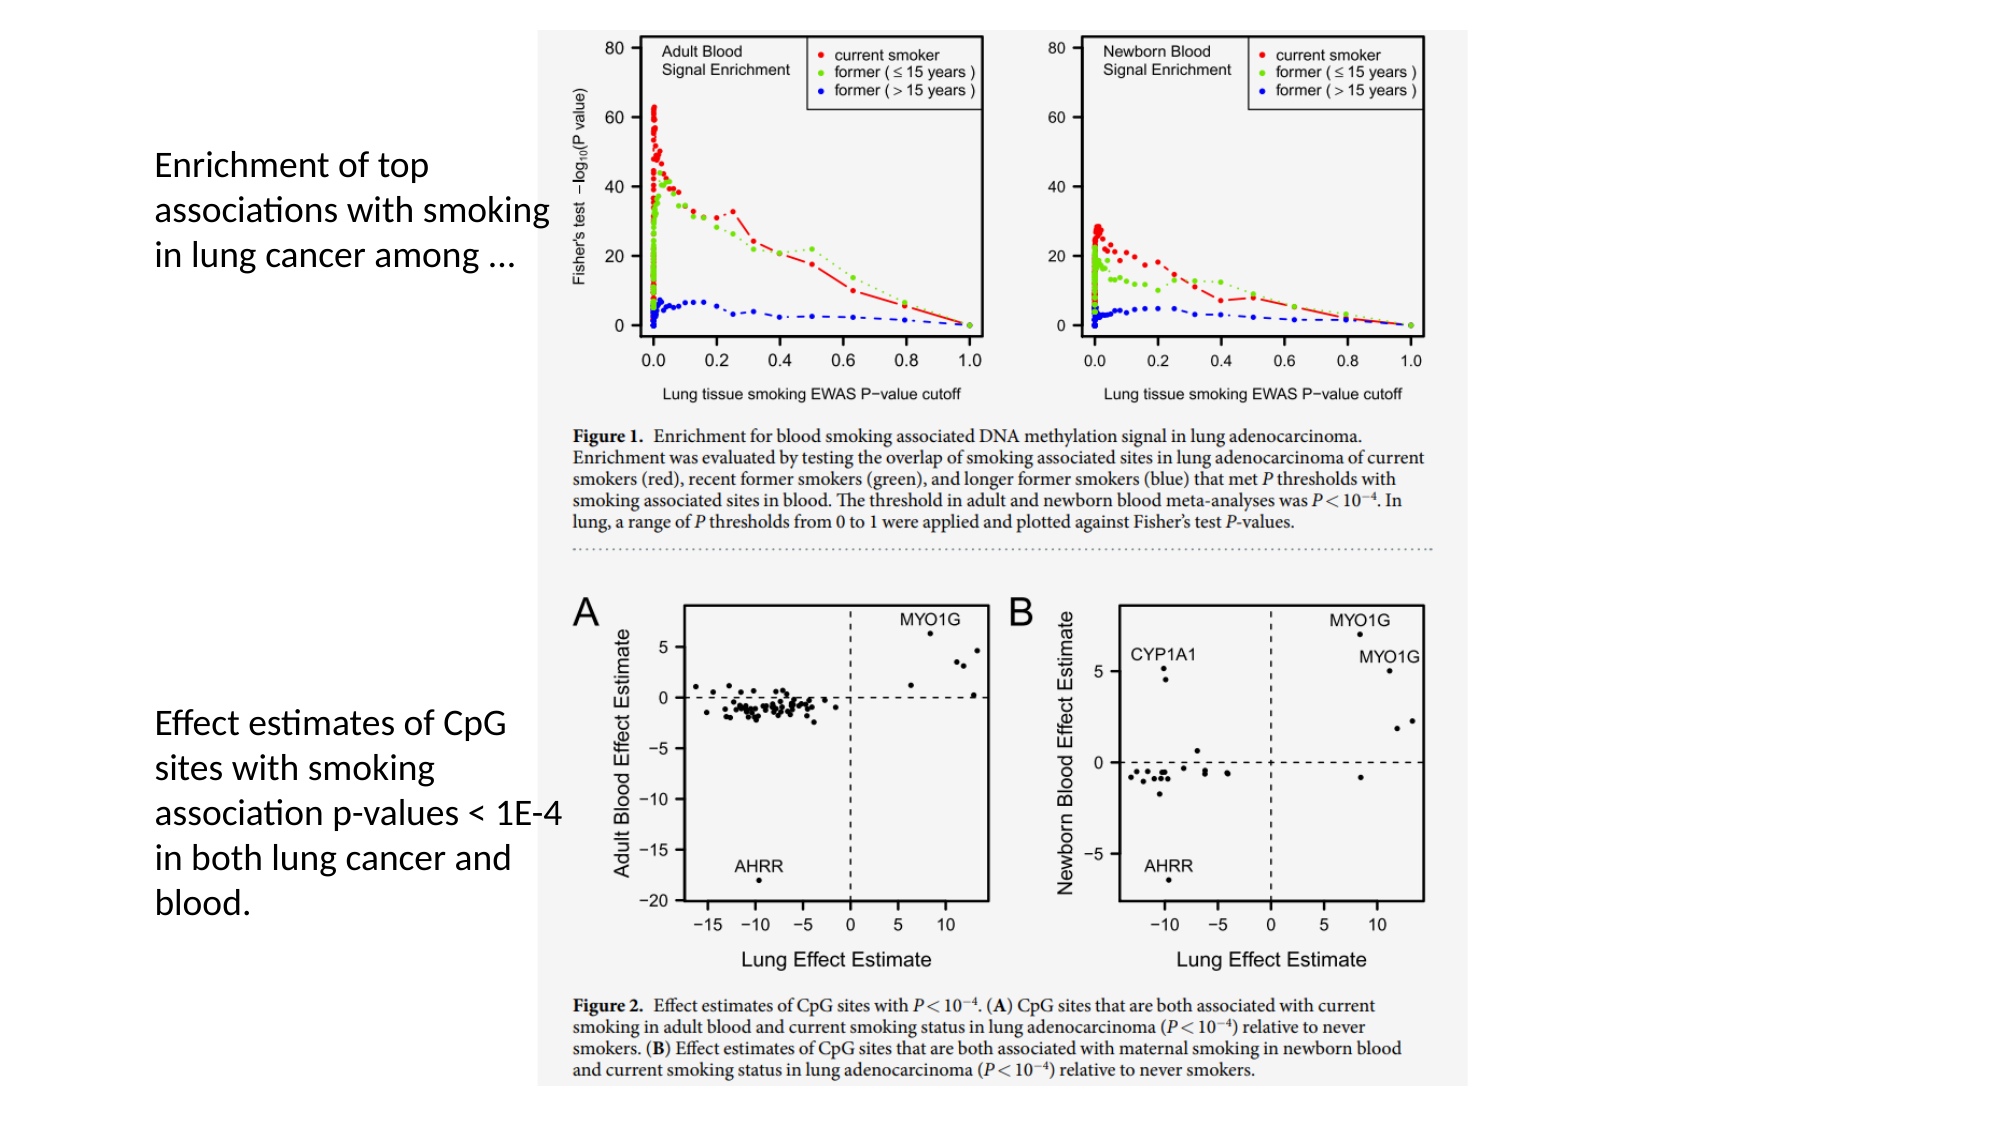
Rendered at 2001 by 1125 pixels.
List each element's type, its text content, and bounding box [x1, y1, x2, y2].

picture [537, 30, 1468, 1086]
text_box Effect estimates of CpG sites with smoking association p-values < 1E-4 in both lung cancer and blood. [139, 690, 537, 931]
text_box Enrichment of top associations with smoking in lung cancer among ... [139, 132, 537, 283]
